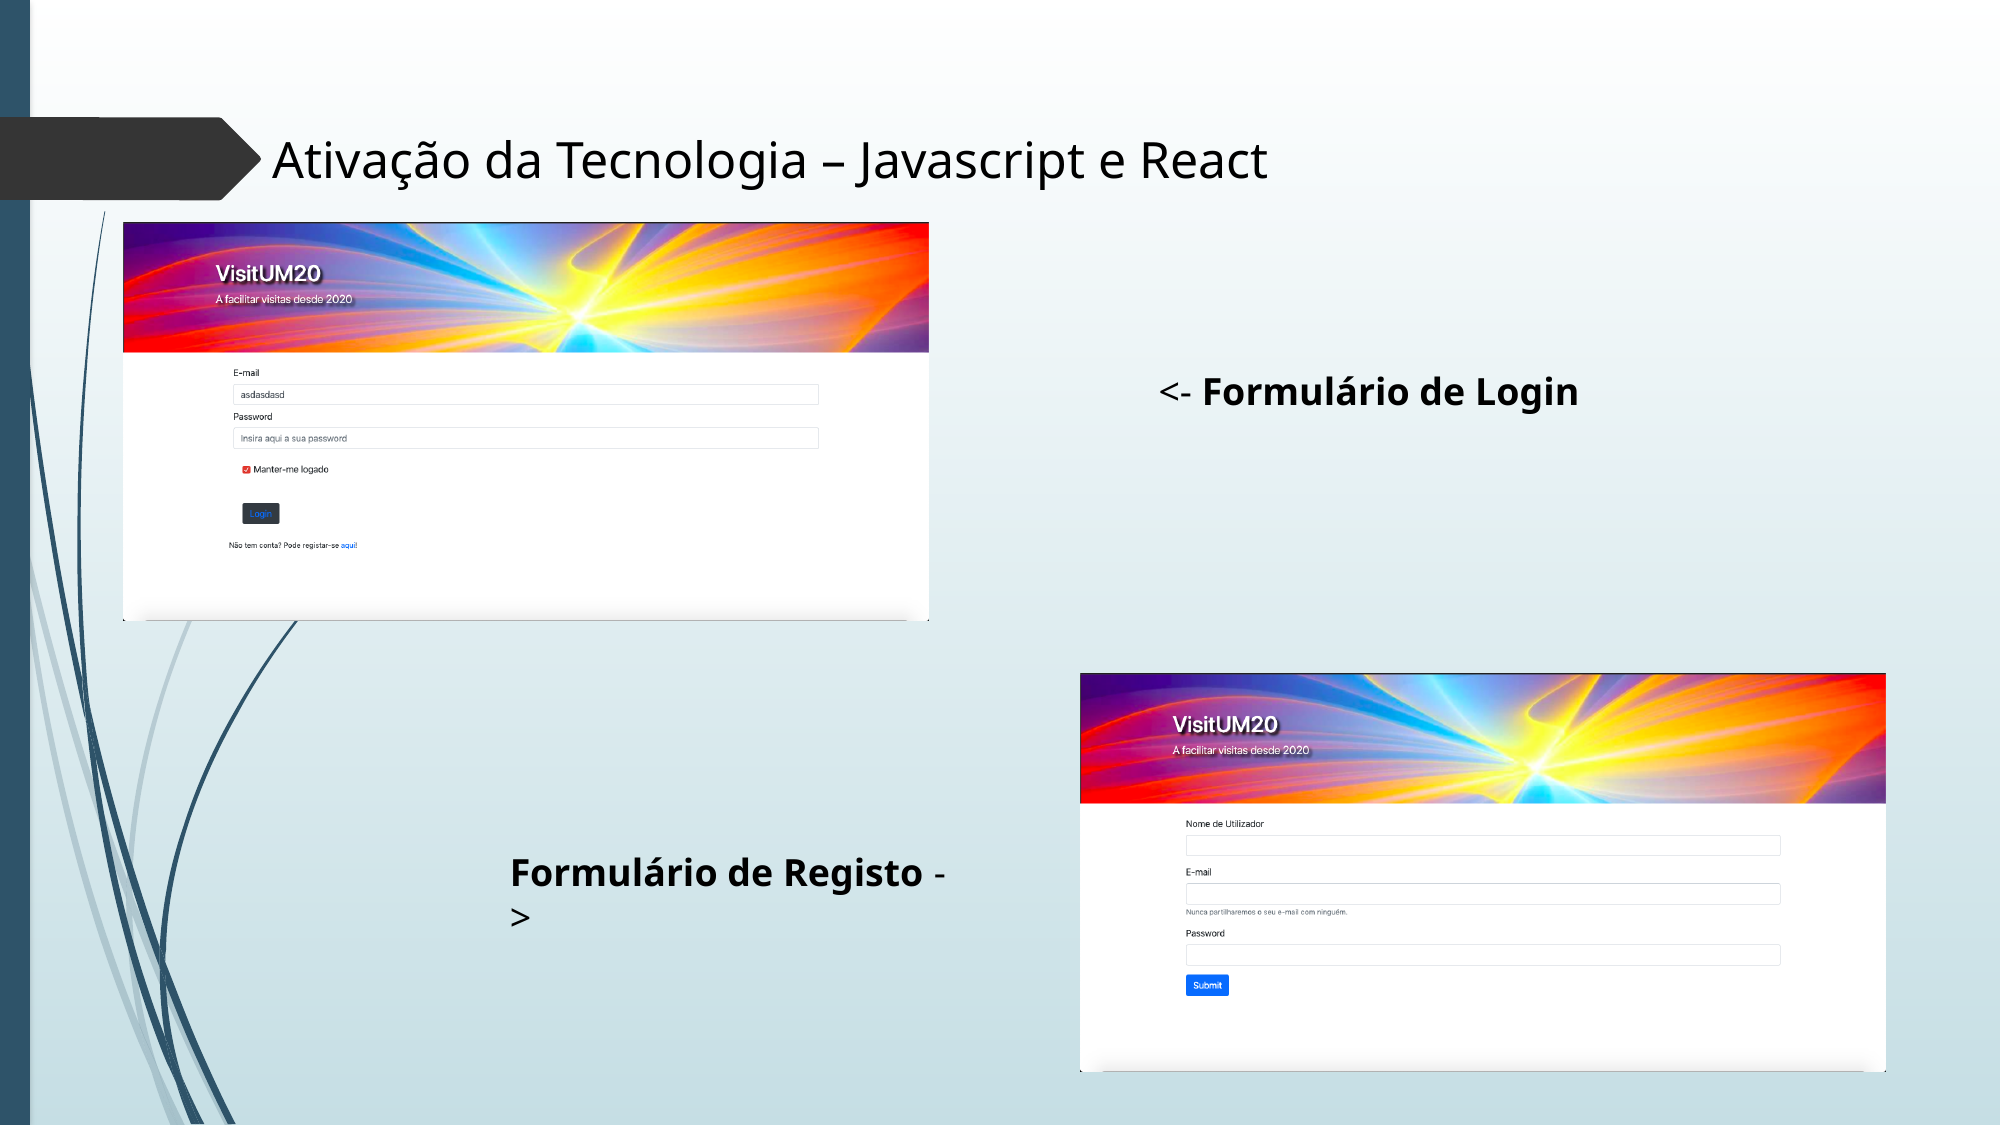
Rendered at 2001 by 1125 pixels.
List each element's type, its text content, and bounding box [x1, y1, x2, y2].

picture [122, 222, 929, 621]
picture [1079, 673, 1886, 1072]
text_box Formulário de Registo -> [495, 841, 972, 947]
text_box Ativação da Tecnologia – Javascript e React [258, 121, 1454, 196]
text_box <- Formulário de Login [1143, 360, 1621, 421]
